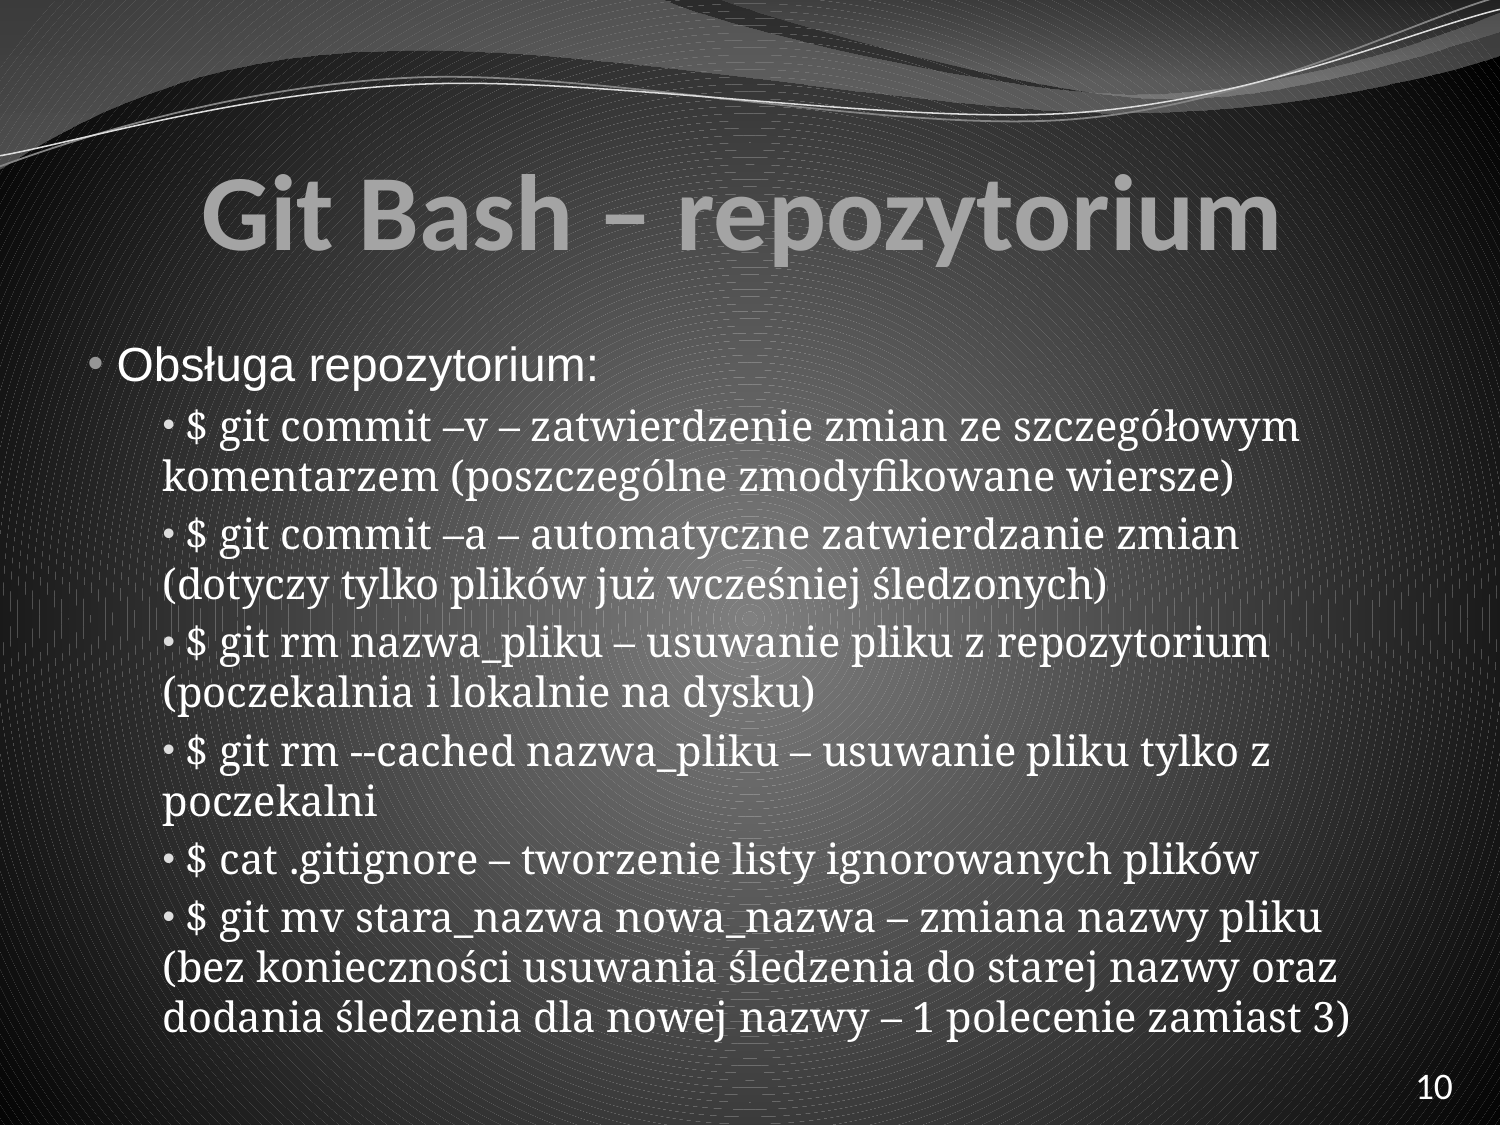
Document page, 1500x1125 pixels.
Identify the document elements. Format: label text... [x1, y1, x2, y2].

title Git Bash – repozytorium [99, 125, 1388, 272]
text_box 10 [1400, 1054, 1468, 1115]
subtitle Obsługa repozytorium: $ git commit –v – zatwierdzenie zmian ze szczegółowym komentarzem (poszczególne zmodyfikowane wiersze) $ git commit –a – automatyczne zatwierdzanie zmian (dotyczy tylko plików już wcześniej śledzonych) $ git rm nazwa_pliku – usuwanie pliku z repozytorium (poczekalnia i lokalnie na dysku) $ git rm --cached nazwa_pliku – usuwanie pliku tylko z poczekalni $ cat .gitignore – tworzenie listy ignorowanych plików $ git mv stara_nazwa nowa_nazwa – zmiana nazwy pliku (bez konieczności usuwania śledzenia do starej nazwy oraz dodania śledzenia dla nowej nazwy – 1 polecenie zamiast 3) [87, 326, 1412, 1083]
